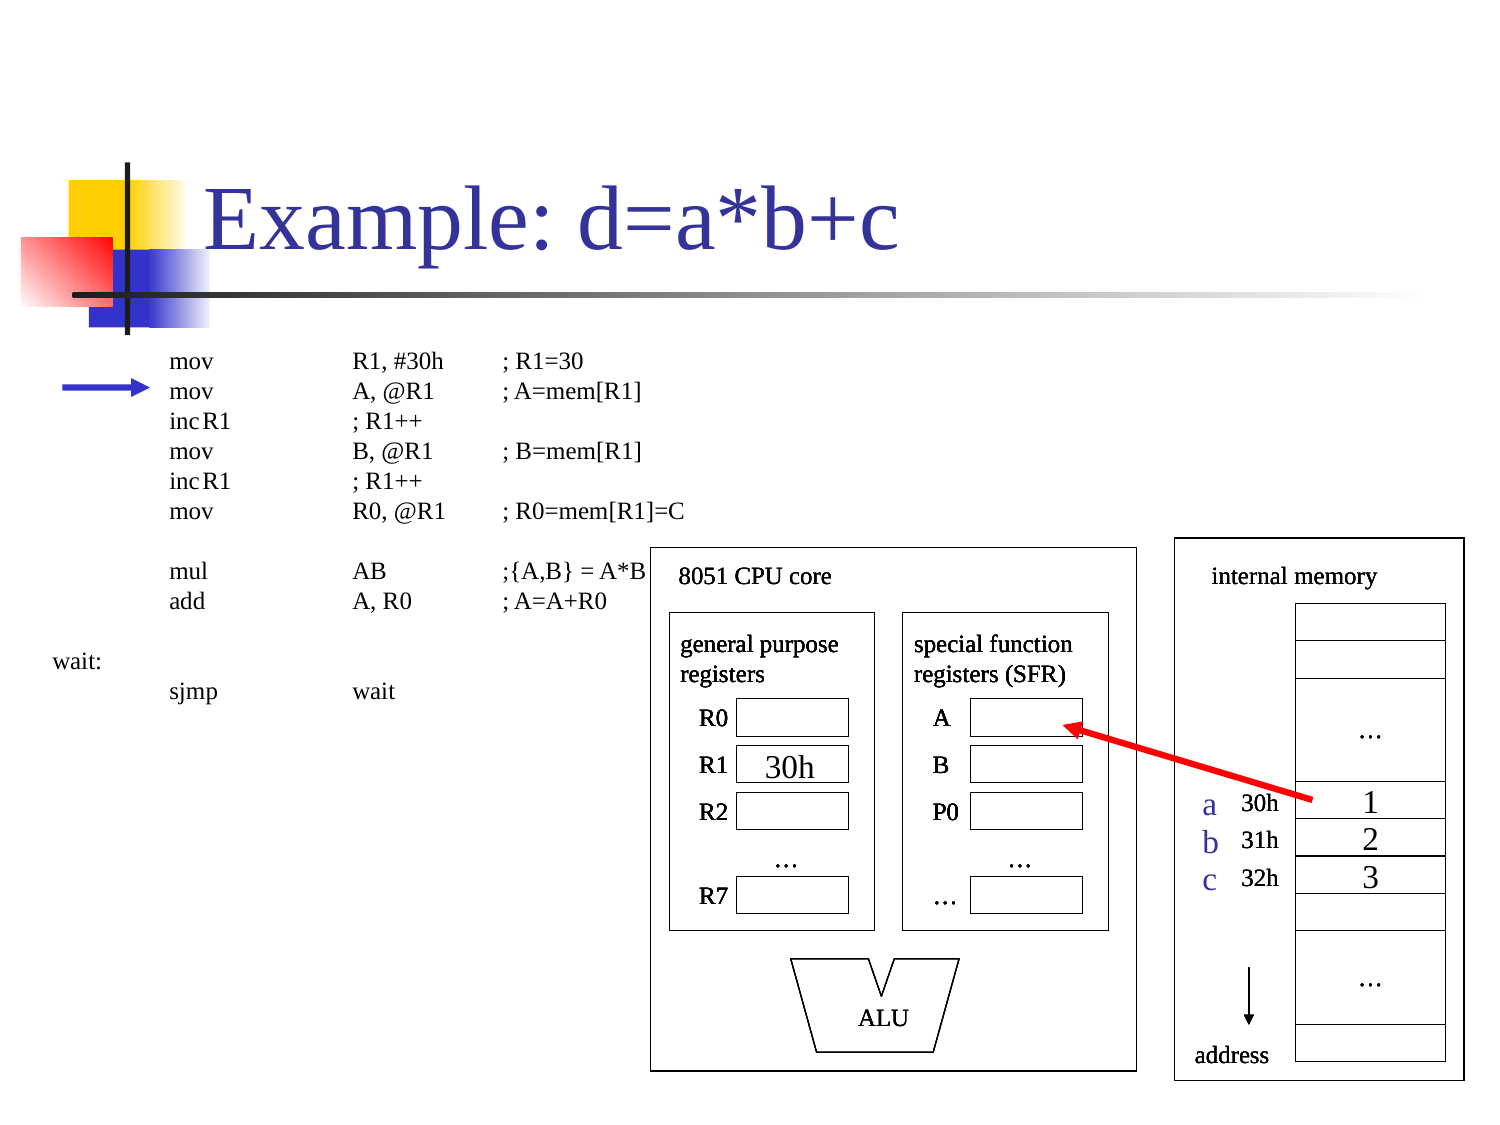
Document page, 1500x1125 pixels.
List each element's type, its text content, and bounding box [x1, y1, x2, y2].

text_box [62, 381, 151, 394]
picture [649, 537, 1467, 1083]
title Example: d=a*b+c [188, 35, 1468, 275]
text_box mov R1, #30h ; R1=30 mov A, @R1 ; A=mem[R1] inc R1 ; R1++ mov B, @R1 ; B=mem[R1] inc R1 ; R1++ mov R0, @R1 ; R0=mem[R1]=C mul AB ;{A,B} = A*B add A, R0 ; A=A+R0 wait: sjmp wait [37, 337, 775, 712]
